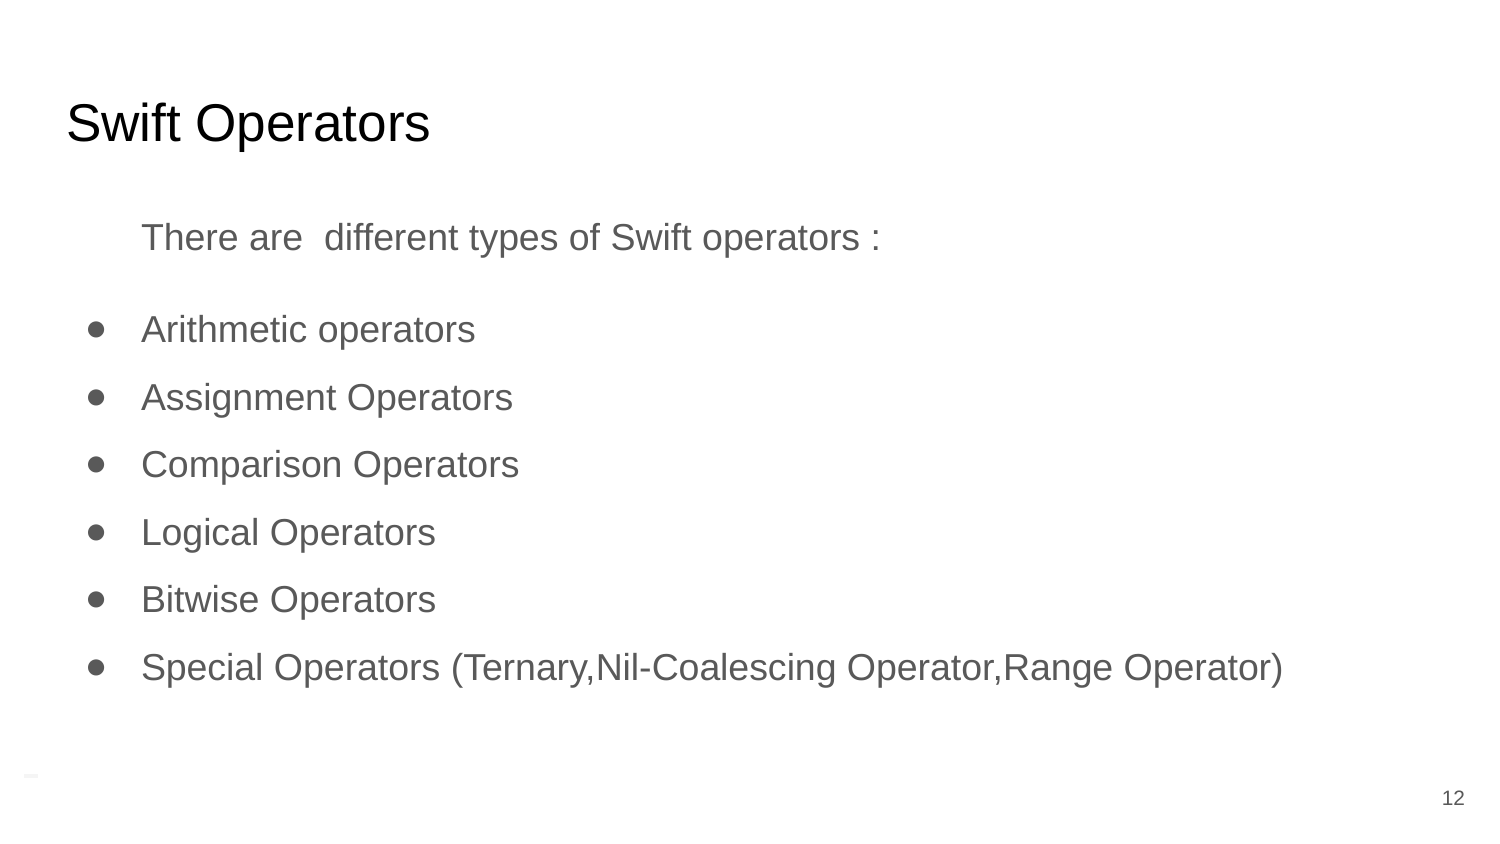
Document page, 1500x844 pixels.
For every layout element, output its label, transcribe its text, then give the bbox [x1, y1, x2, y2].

slide_number ‹#› [1389, 764, 1480, 830]
list There are different types of Swift operators : Arithmetic operators Assignment Operators Comparison Operators Logical Operators Bitwise Operators Special Operators (Ternary,Nil-Coalescing Operator,Range Operator) [51, 175, 1449, 756]
title Swift Operators [51, 72, 1449, 167]
picture [24, 774, 38, 778]
